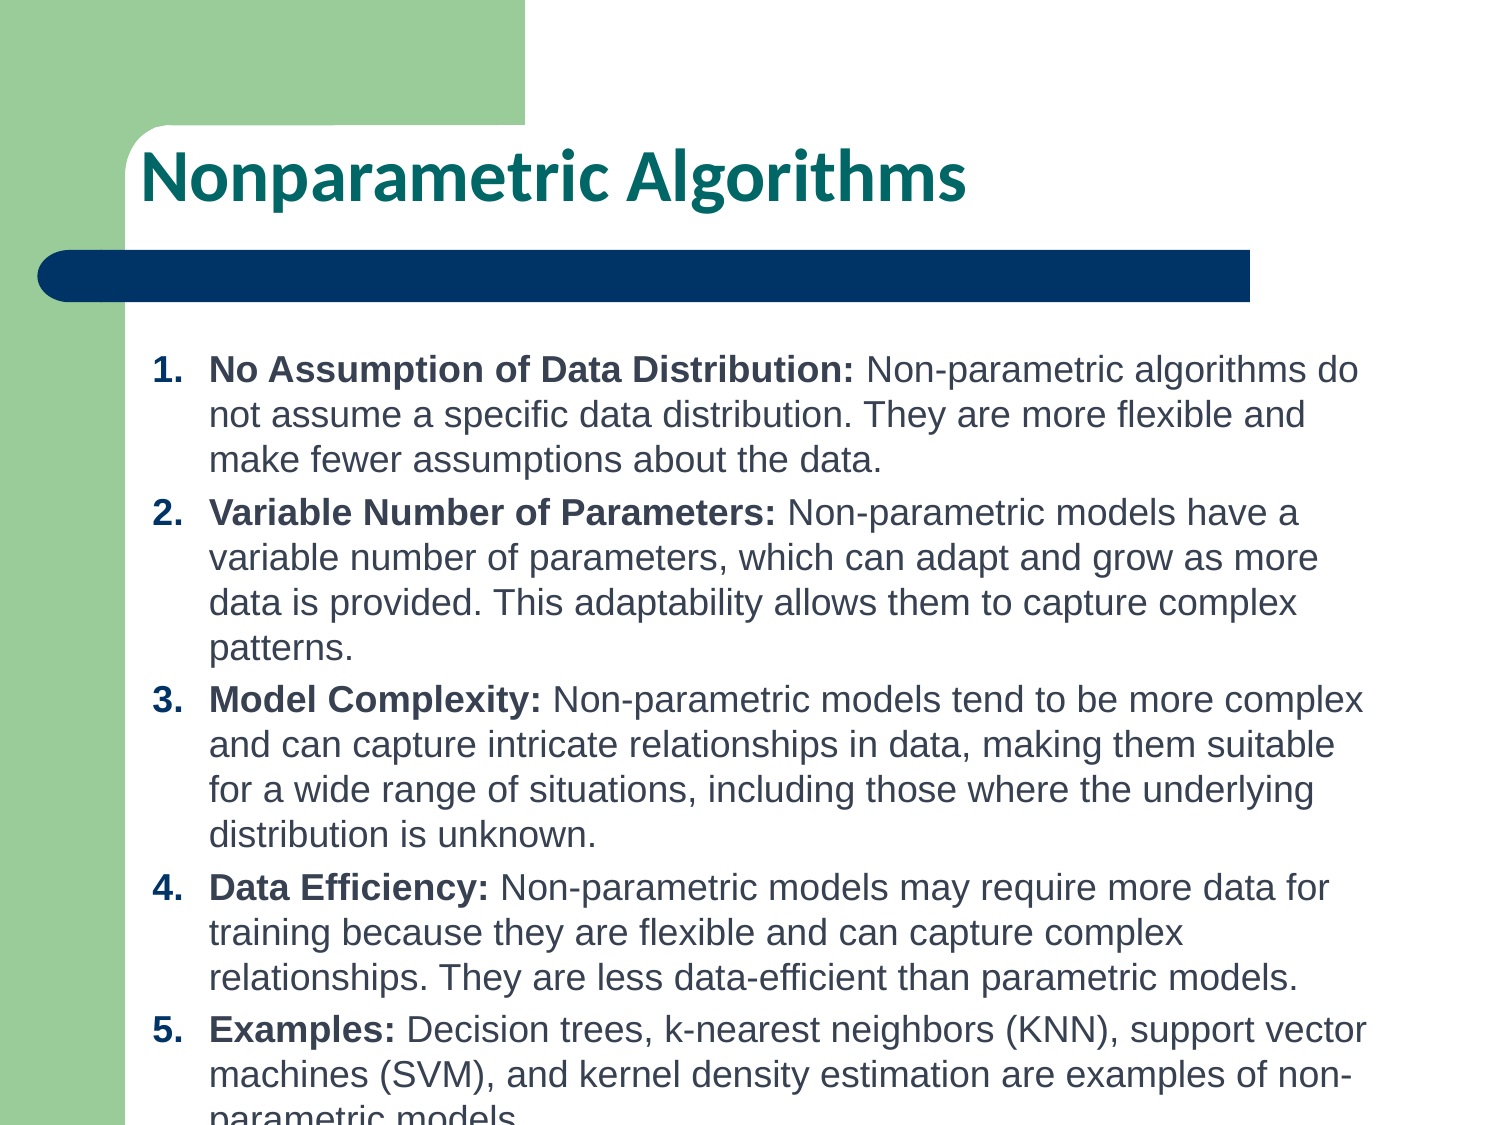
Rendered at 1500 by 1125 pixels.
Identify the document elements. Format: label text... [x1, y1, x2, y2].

title Nonparametric Algorithms [125, 125, 1425, 225]
list No Assumption of Data Distribution: Non-parametric algorithms do not assume a specific data distribution. They are more flexible and make fewer assumptions about the data. Variable Number of Parameters: Non-parametric models have a variable number of parameters, which can adapt and grow as more data is provided. This adaptability allows them to capture complex patterns. Model Complexity: Non-parametric models tend to be more complex and can capture intricate relationships in data, making them suitable for a wide range of situations, including those where the underlying distribution is unknown. Data Efficiency: Non-parametric models may require more data for training because they are flexible and can capture complex relationships. They are less data-efficient than parametric models. Examples: Decision trees, k-nearest neighbors (KNN), support vector machines (SVM), and kernel density estimation are examples of non-parametric models. [137, 337, 1400, 999]
